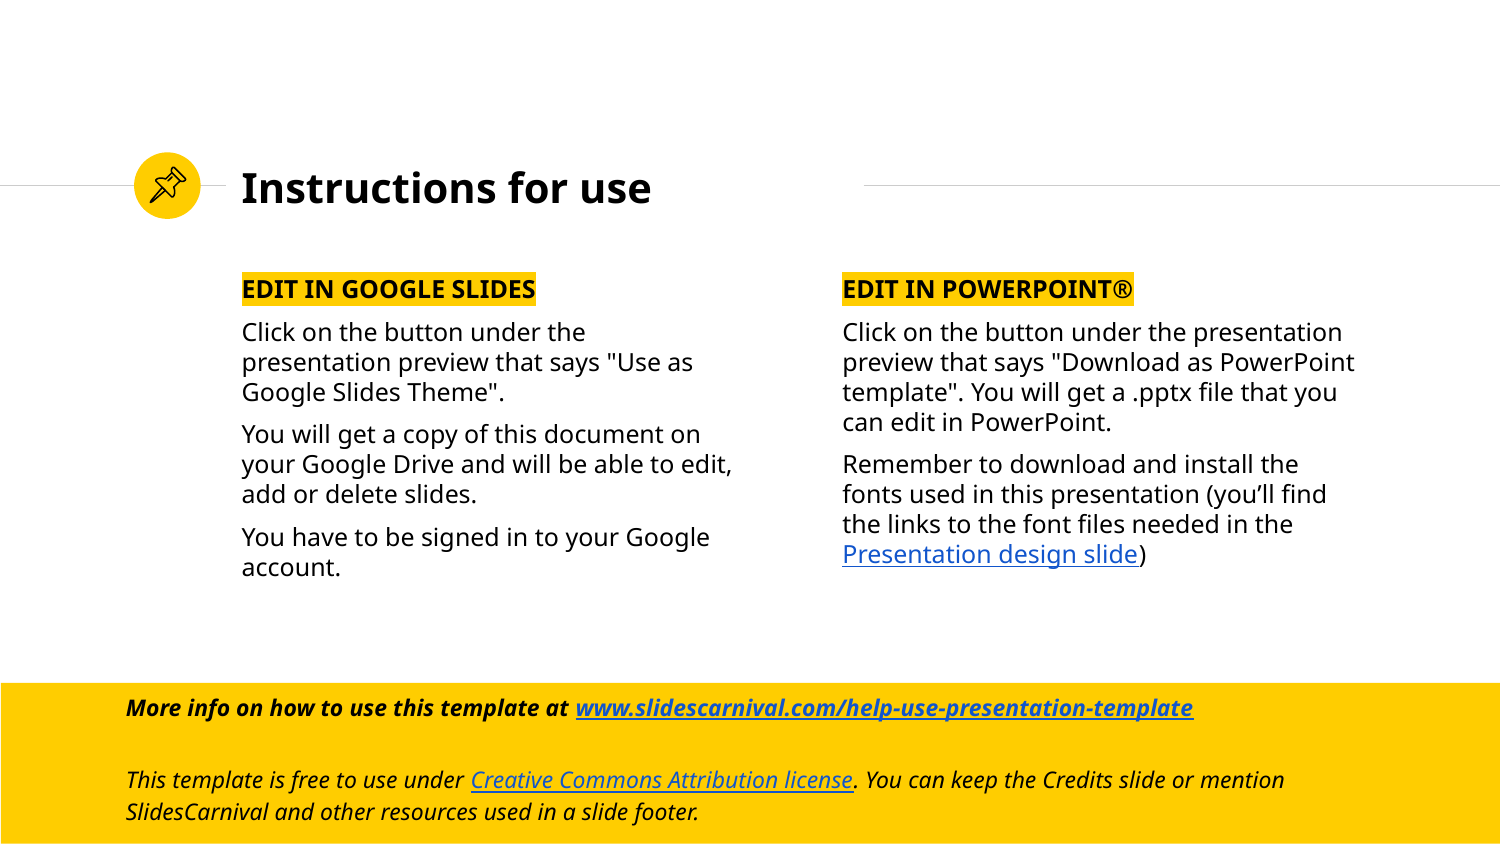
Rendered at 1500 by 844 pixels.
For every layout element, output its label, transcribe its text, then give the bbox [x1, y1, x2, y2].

text_box EDIT IN POWERPOINT® Click on the button under the presentation preview that says "Download as PowerPoint template". You will get a .pptx file that you can edit in PowerPoint. Remember to download and install the fonts used in this presentation (you’ll find the links to the font files needed in the Presentation design slide) [827, 258, 1380, 621]
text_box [150, 166, 186, 203]
text_box [0, 682, 1500, 844]
text_box EDIT IN GOOGLE SLIDES Click on the button under the presentation preview that says "Use as Google Slides Theme". You will get a copy of this document on your Google Drive and will be able to edit, add or delete slides. You have to be signed in to your Google account. [226, 258, 756, 621]
text_box More info on how to use this template at www.slidescarnival.com/help-use-presentation-template This template is free to use under Creative Commons Attribution license. You can keep the Credits slide or mention SlidesCarnival and other resources used in a slide footer. [110, 678, 1398, 814]
title Instructions for use [226, 151, 863, 223]
